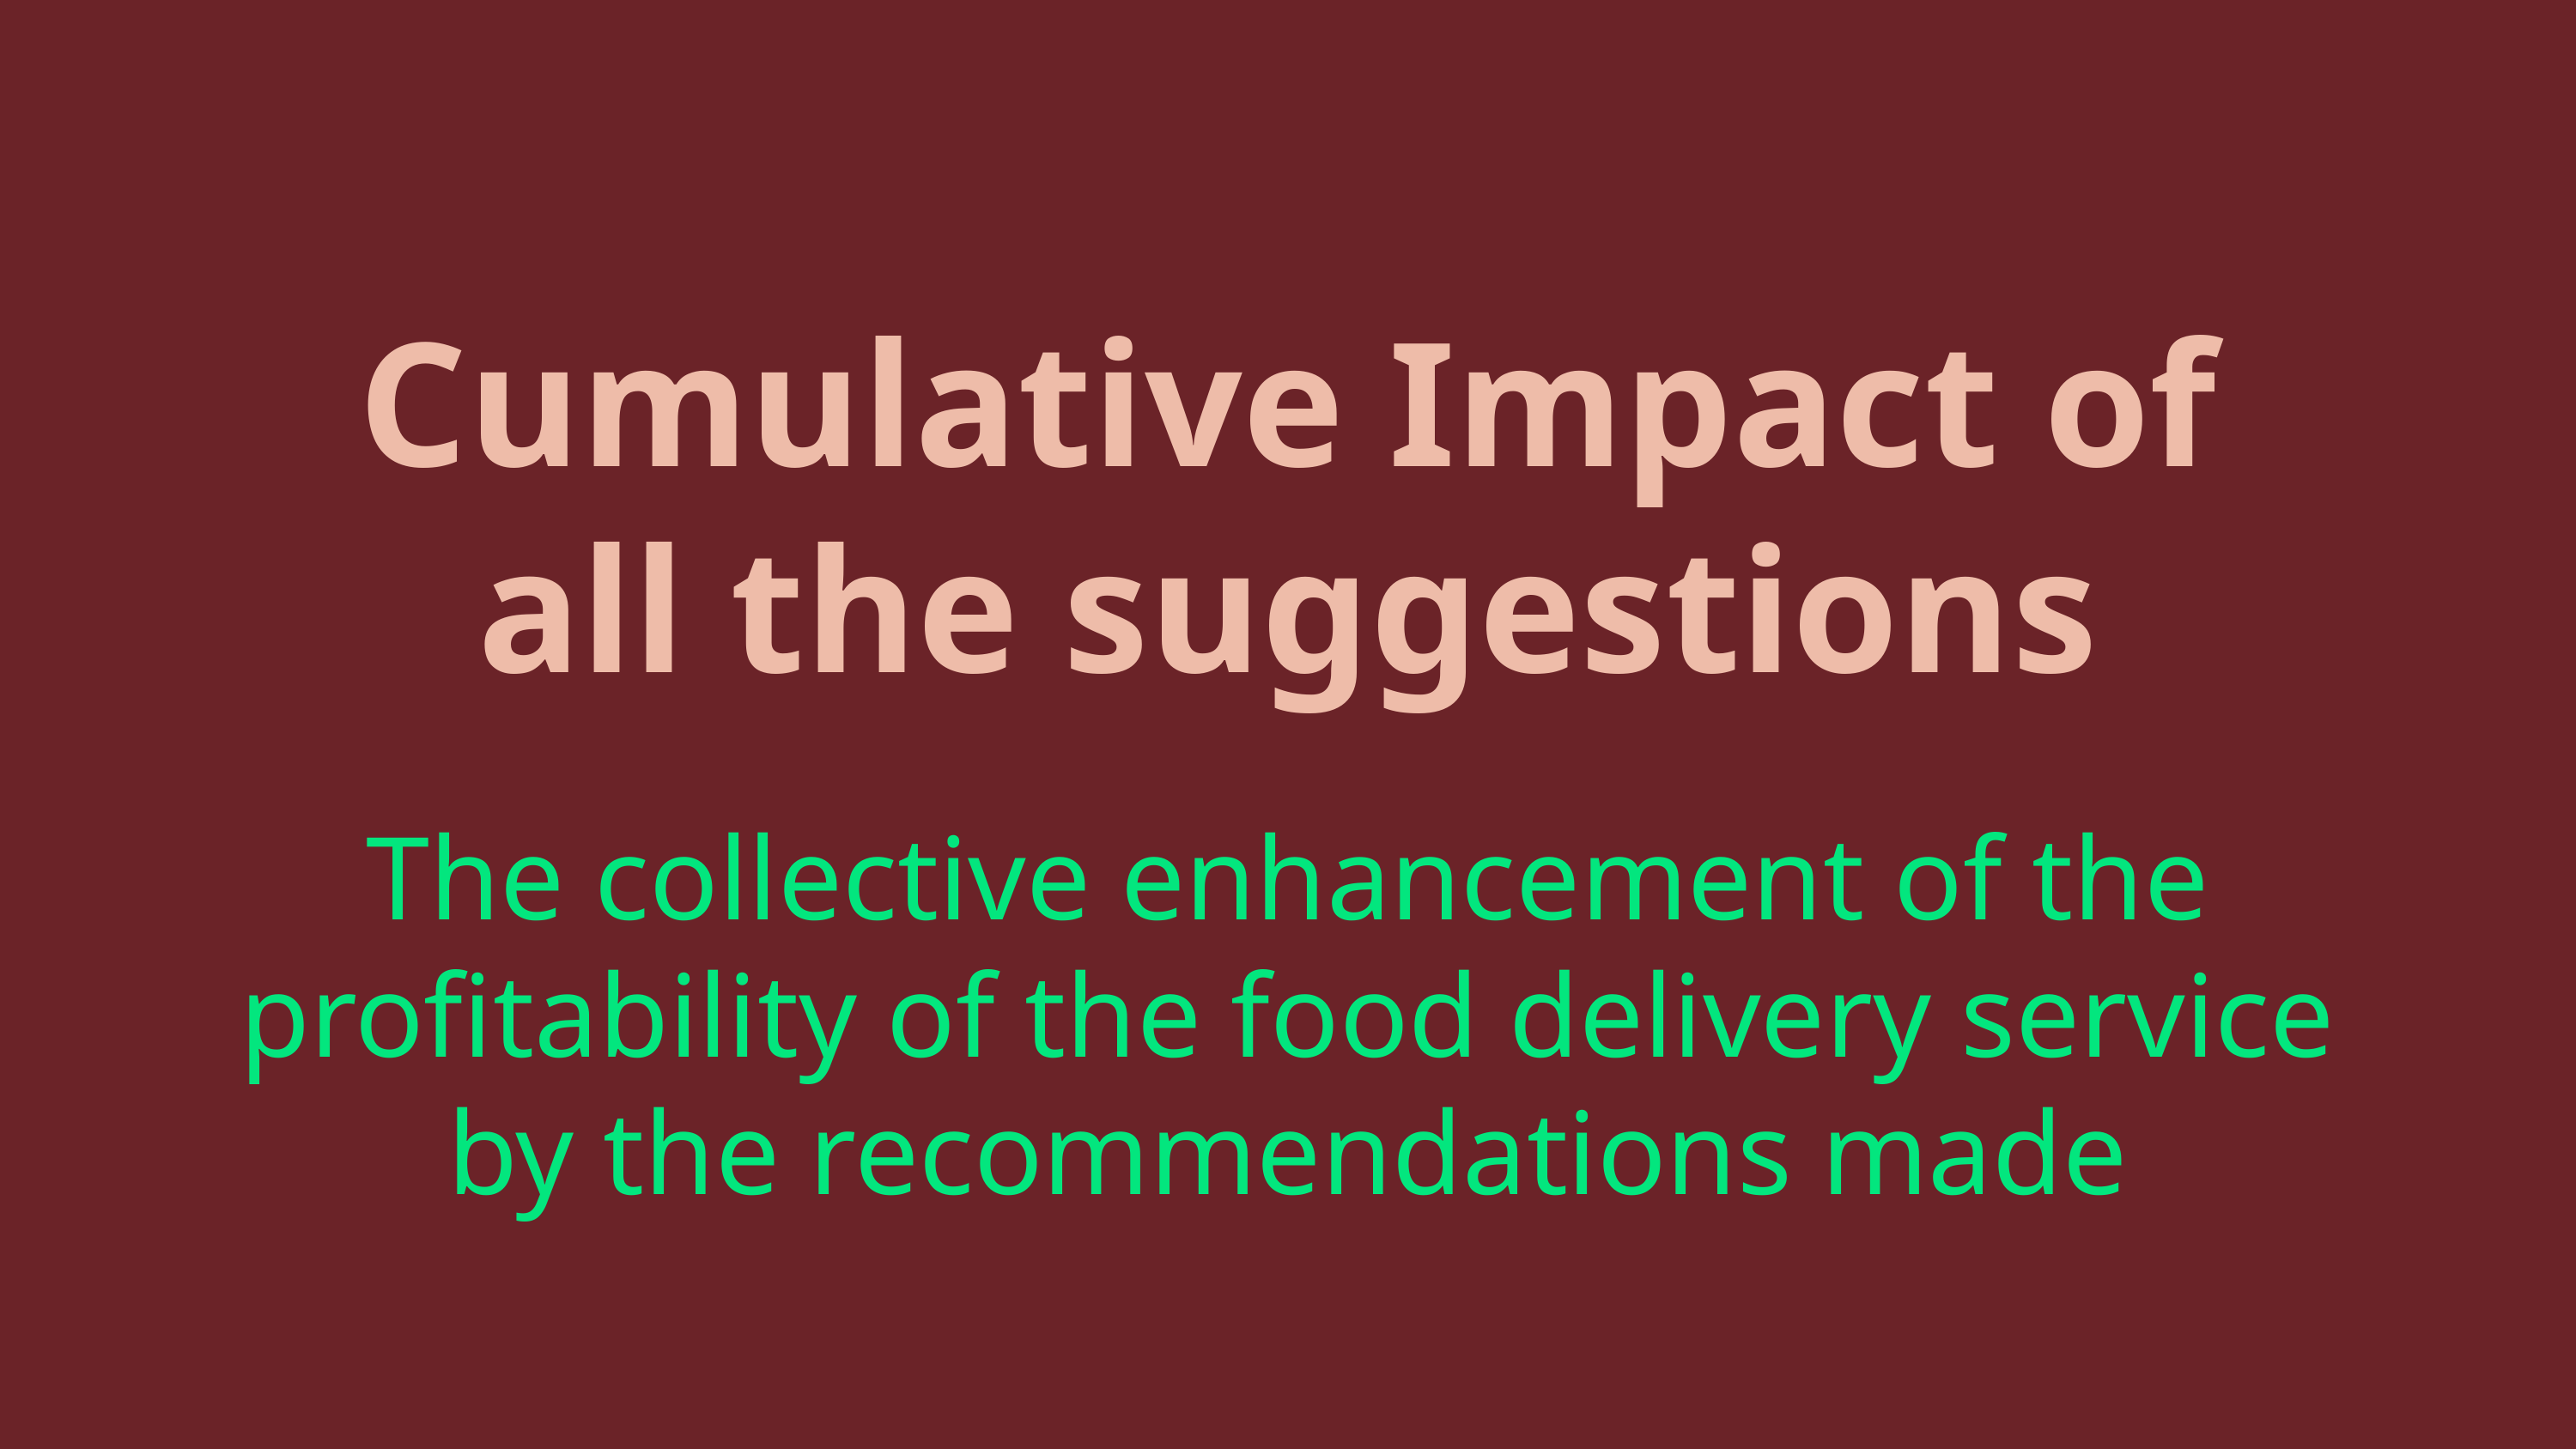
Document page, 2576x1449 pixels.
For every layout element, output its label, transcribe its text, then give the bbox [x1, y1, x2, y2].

text_box The collective enhancement of the profitability of the food delivery service by the recommendations made [155, 799, 2421, 1224]
text_box Cumulative Impact of all the suggestions [261, 294, 2315, 707]
